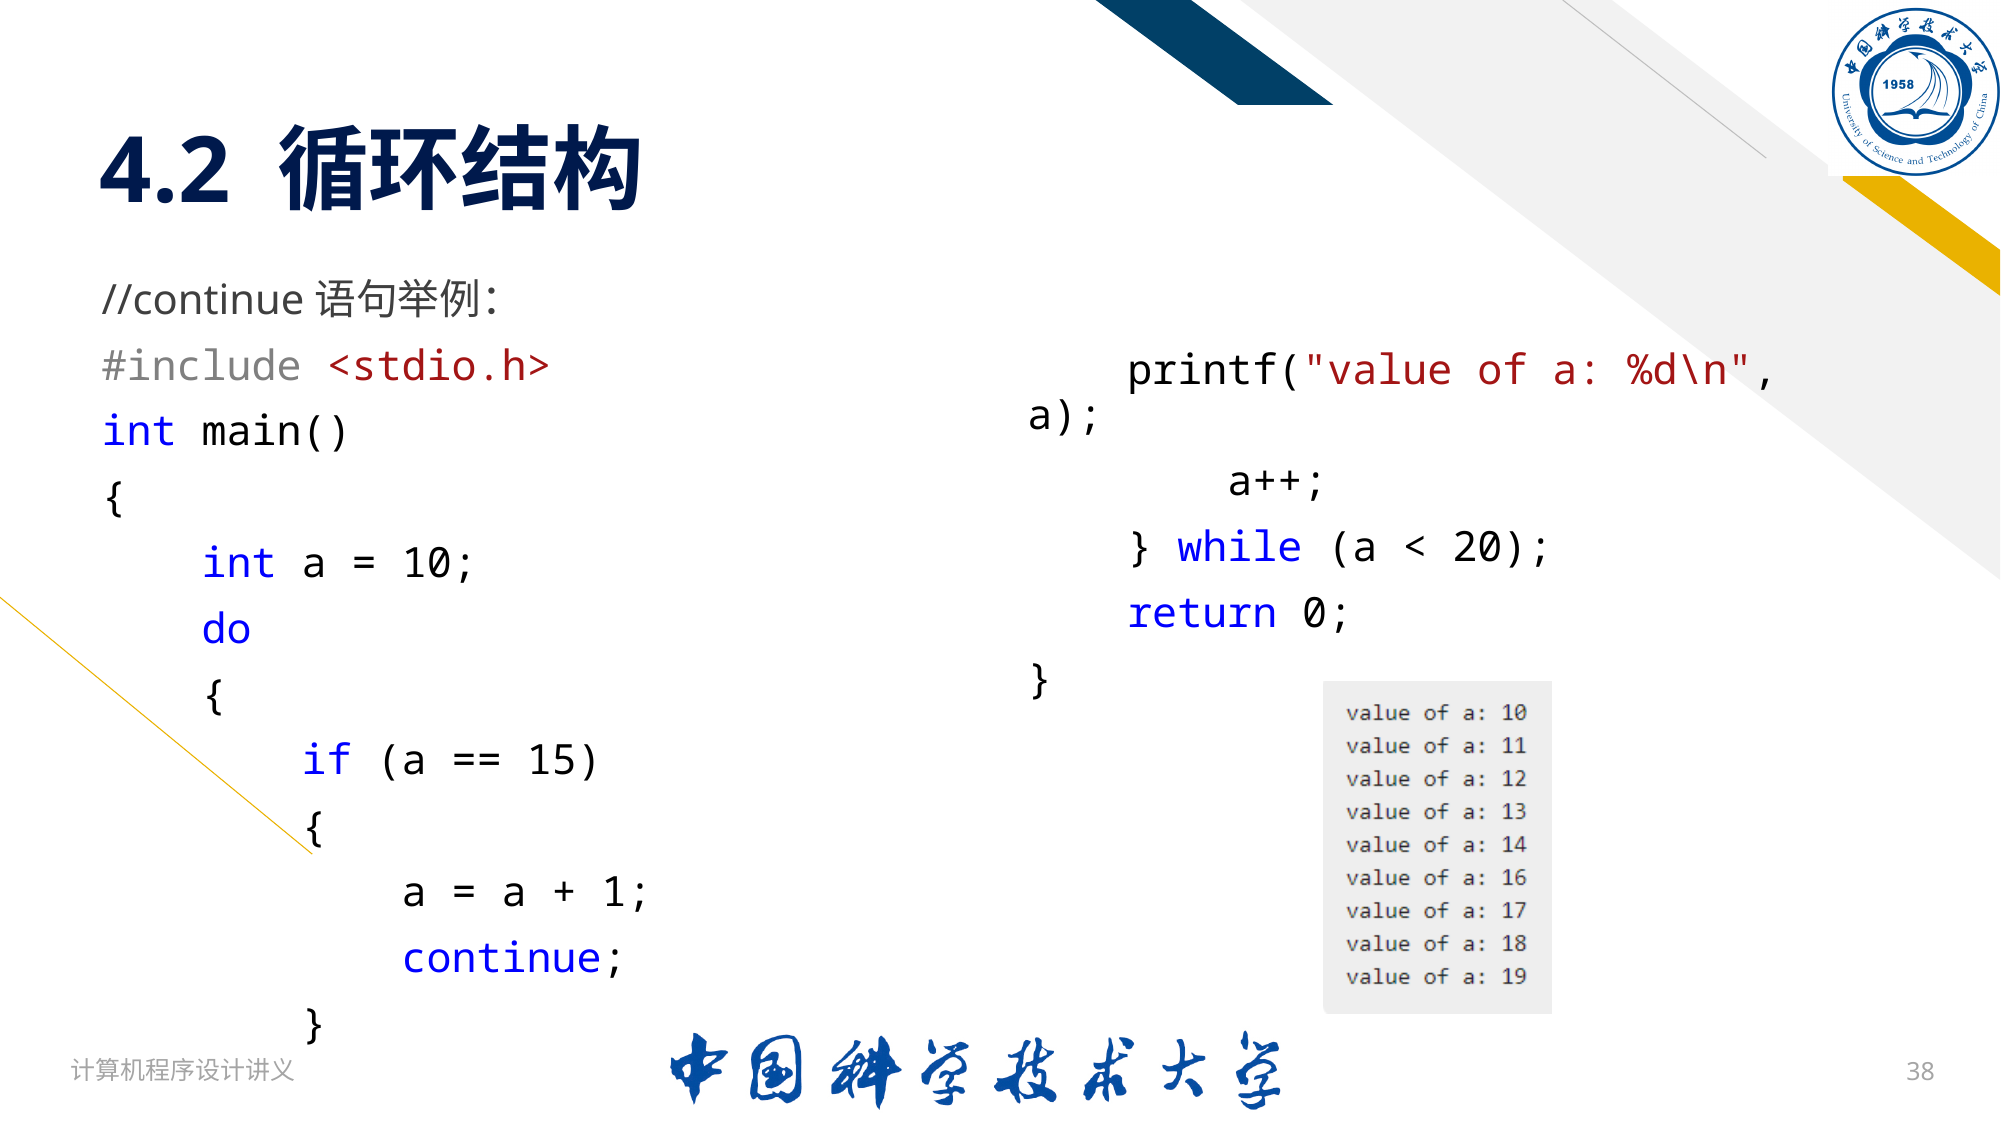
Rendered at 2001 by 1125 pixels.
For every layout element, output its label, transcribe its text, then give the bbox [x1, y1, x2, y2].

list printf("value of a: %d\n", a); a++; } while (a < 20); return 0; } [1012, 270, 1863, 1014]
picture [1828, 0, 2000, 176]
picture [653, 1016, 1295, 1113]
list //continue语句举例： #include <stdio.h> int main() { int a = 10; do { if (a == 15) { a = a + 1; continue; } [86, 270, 937, 1014]
picture [1323, 681, 1552, 1014]
title 4.2 循环结构 [85, 34, 1453, 223]
footer 计算机程序设计讲义 [55, 1042, 731, 1103]
slide_number 38 [1828, 1042, 1950, 1103]
